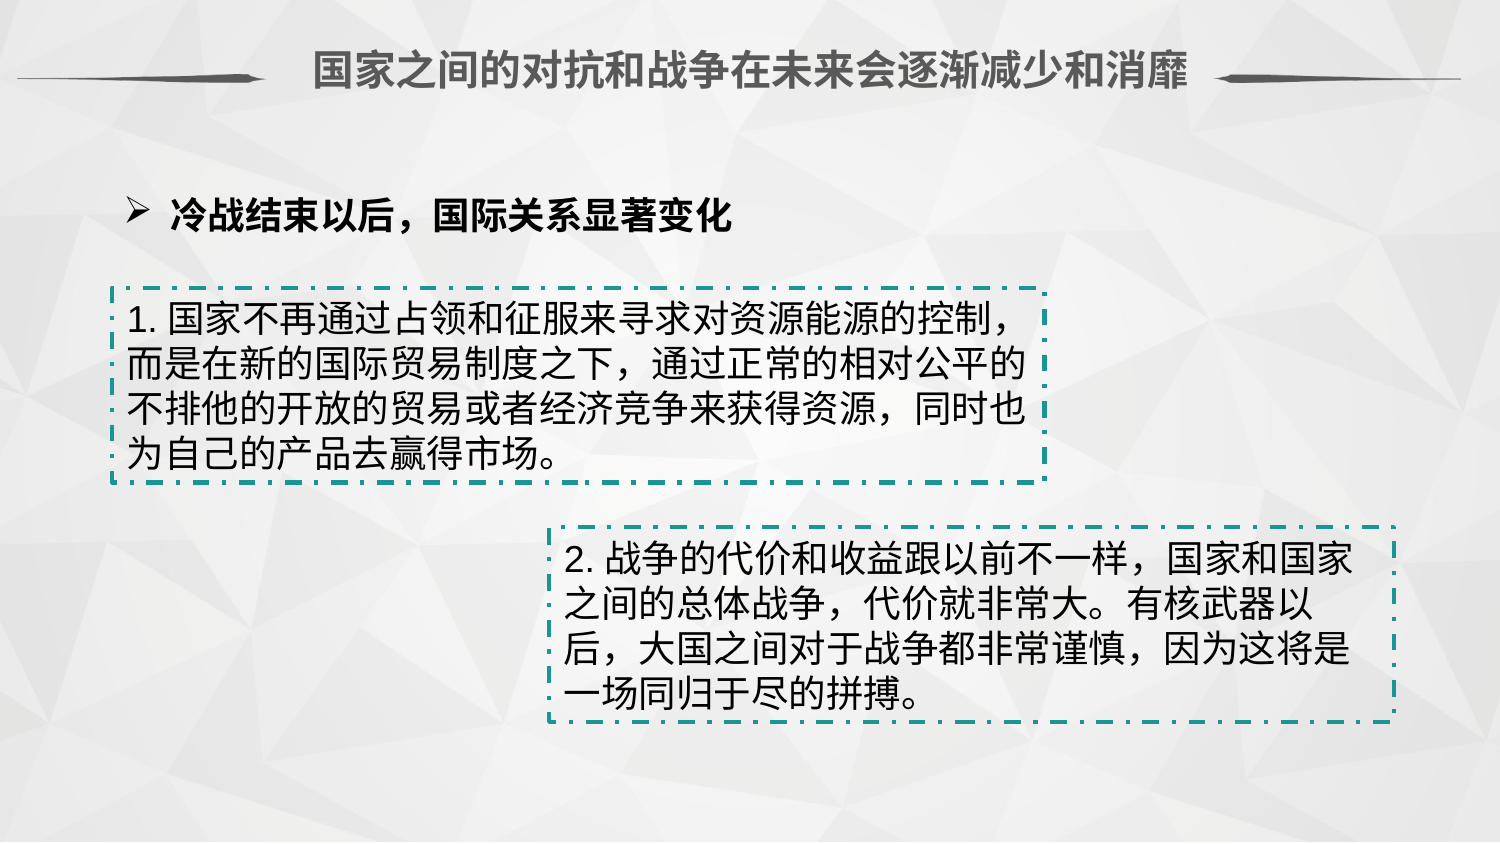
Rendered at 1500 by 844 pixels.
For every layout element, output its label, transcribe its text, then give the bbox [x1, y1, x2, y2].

text_box 2.战争的代价和收益跟以前不一样，国家和国家之间的总体战争，代价就非常大。有核武器以后，大国之间对于战争都非常谨慎，因为这将是一场同归于尽的拼搏。 [547, 525, 1396, 724]
picture [0, 0, 1500, 842]
text_box 1.国家不再通过占领和征服来寻求对资源能源的控制，而是在新的国际贸易制度之下，通过正常的相对公平的不排他的开放的贸易或者经济竞争来获得资源，同时也为自己的产品去赢得市场。 [110, 286, 1047, 485]
text_box 冷战结束以后，国际关系显著变化 [108, 161, 748, 245]
text_box 国家之间的对抗和战争在未来会逐渐减少和消靡 [267, 43, 1235, 94]
